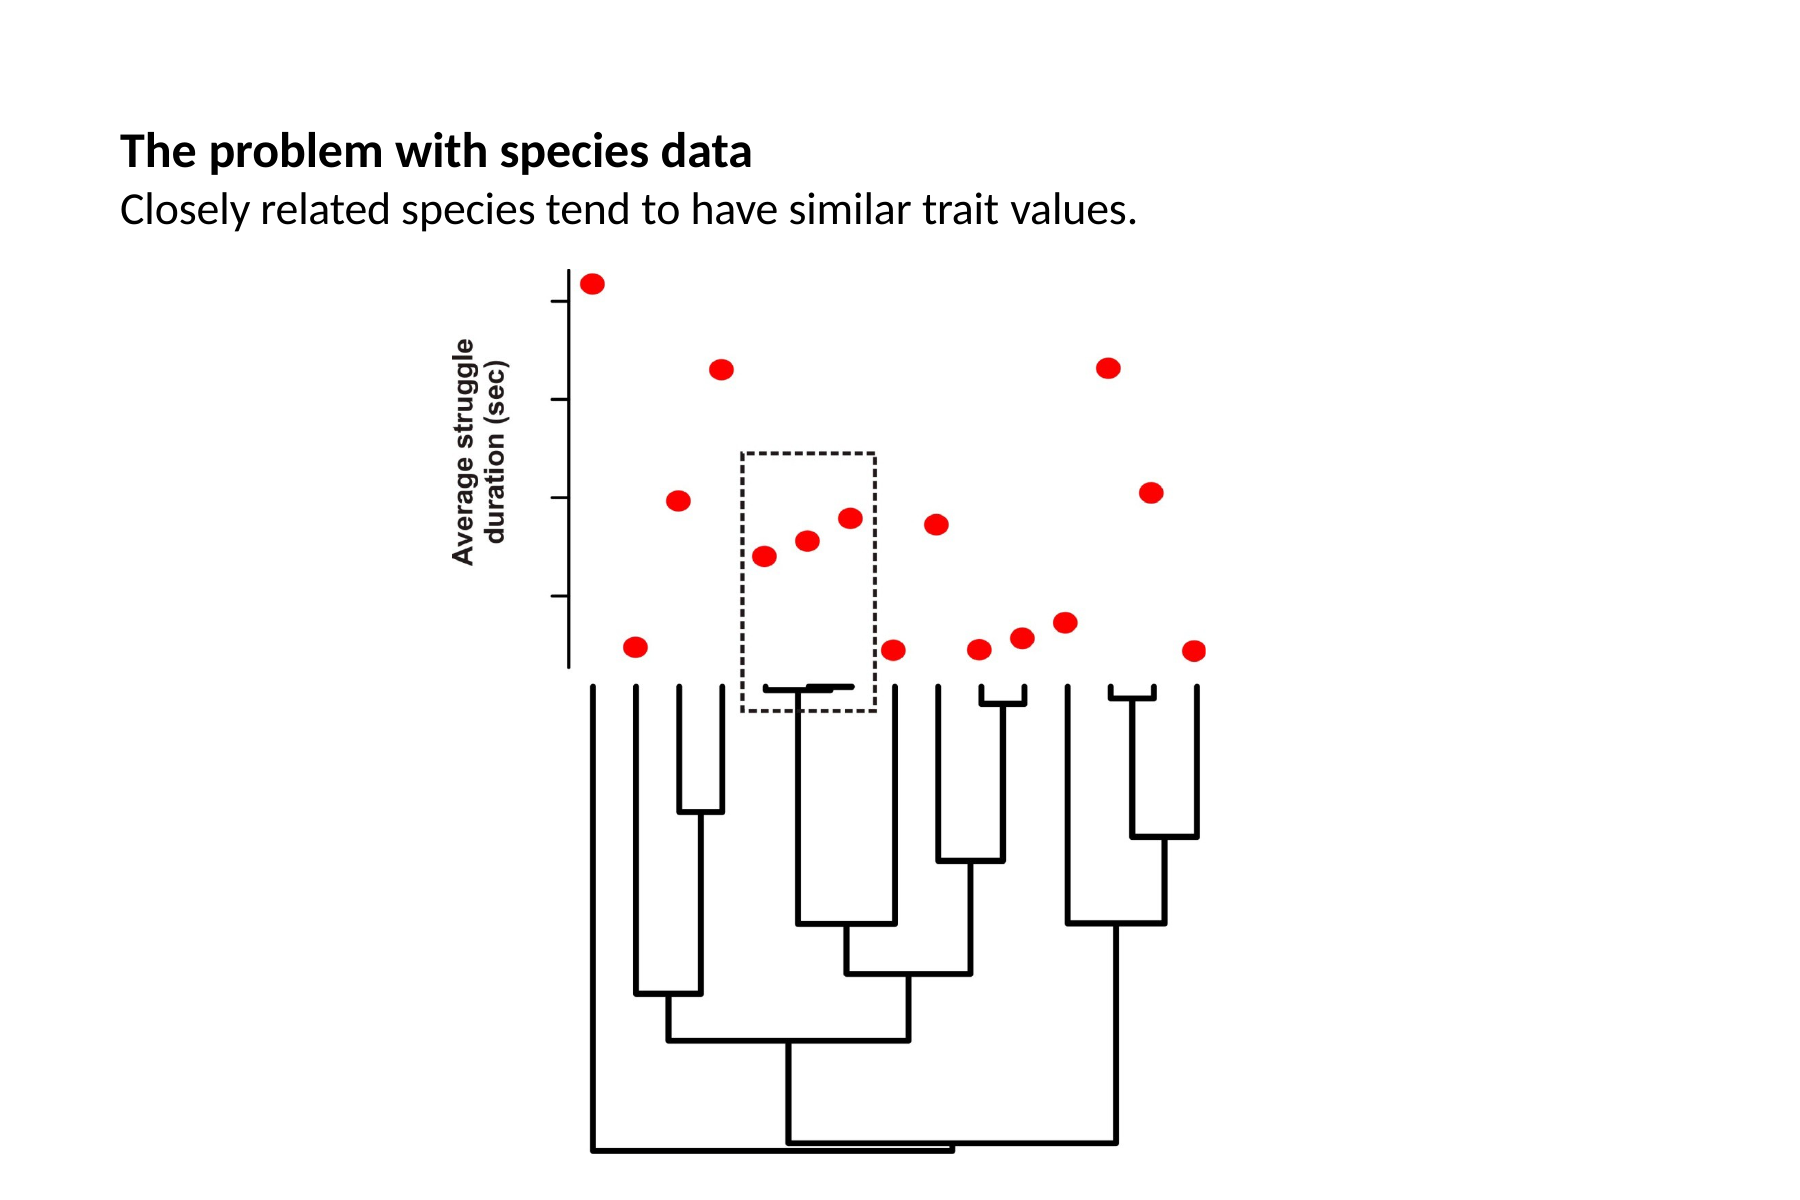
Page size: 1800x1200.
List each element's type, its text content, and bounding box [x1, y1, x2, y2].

title The problem with species data Closely related species tend to have similar trait values. [117, 115, 1154, 318]
text_box [452, 269, 1206, 1155]
